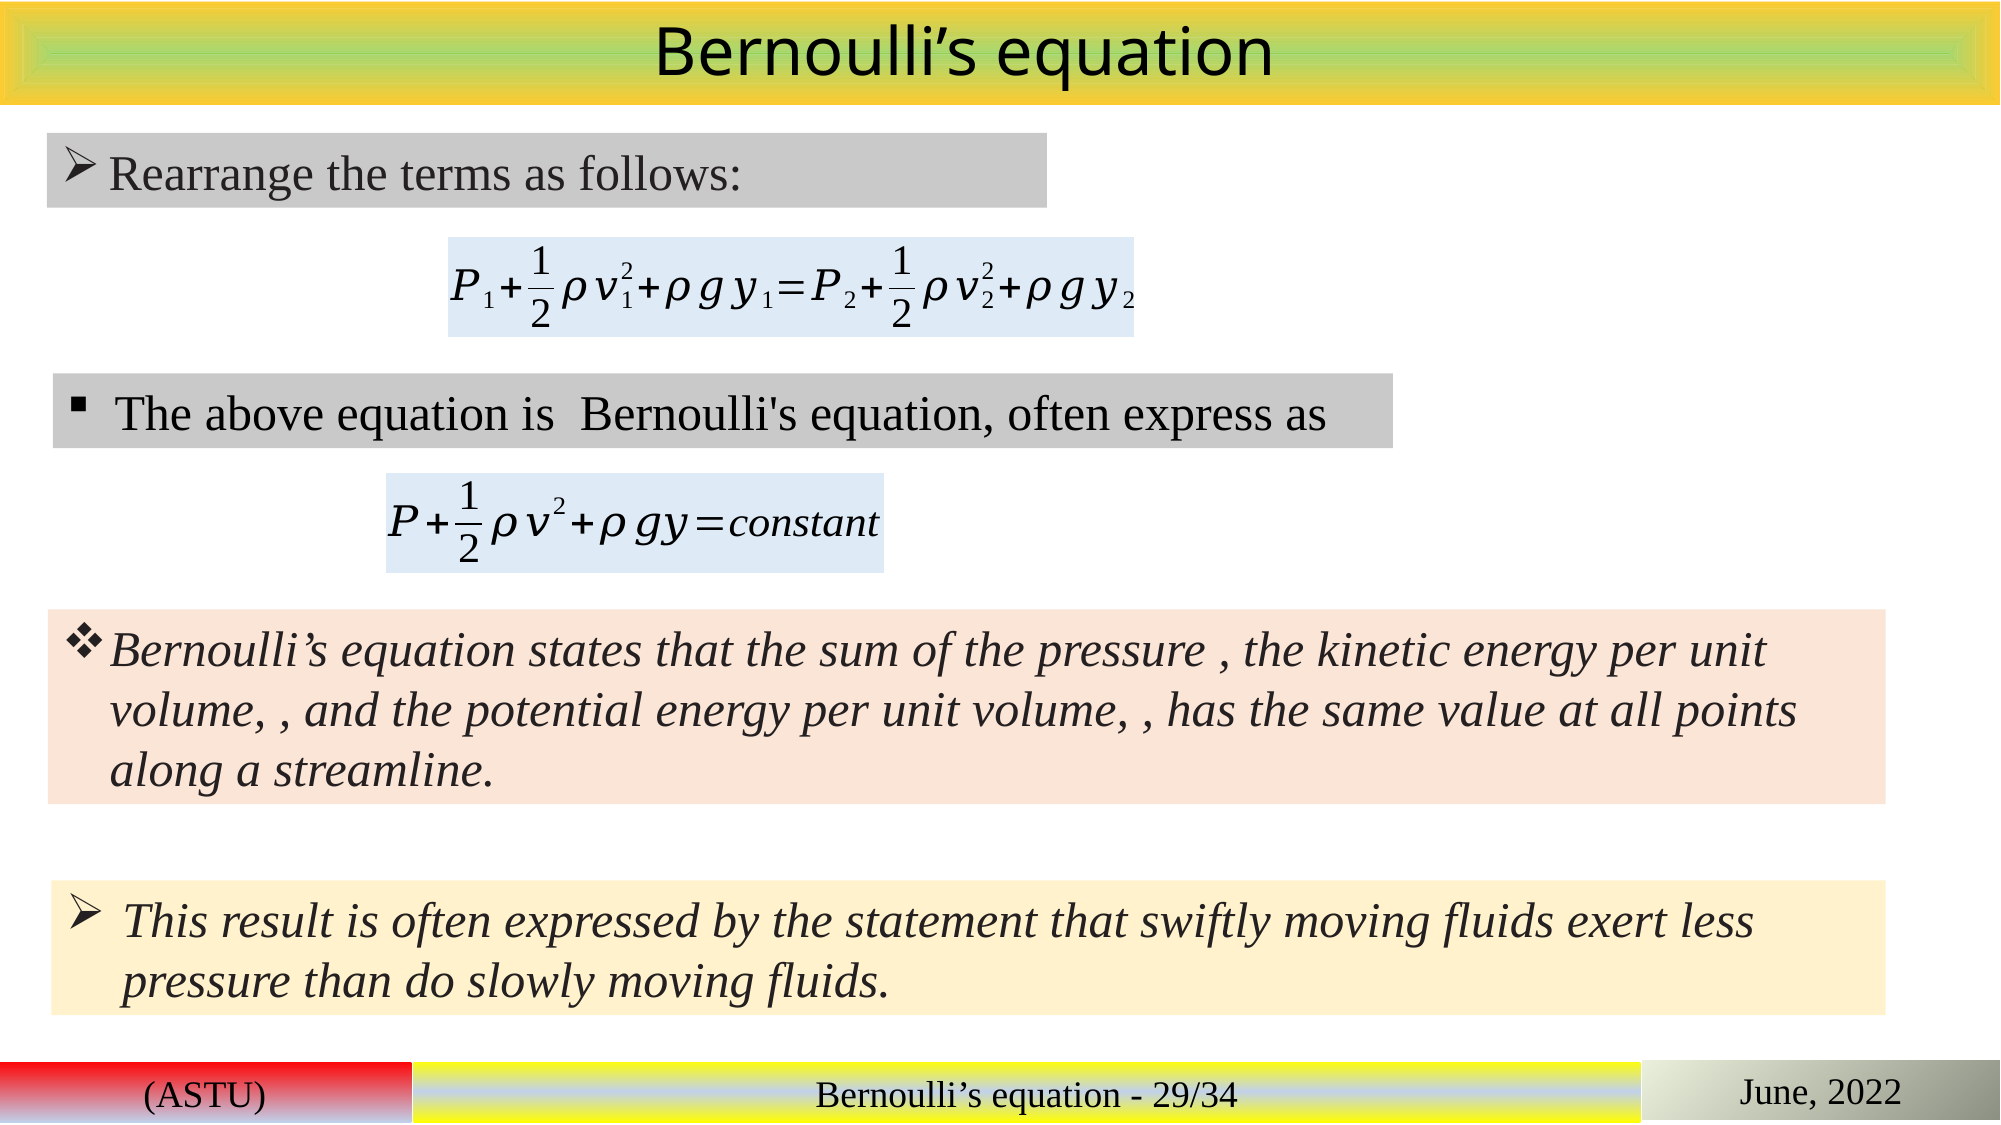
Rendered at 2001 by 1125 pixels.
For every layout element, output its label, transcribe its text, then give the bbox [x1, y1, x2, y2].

text_box (ASTU) [0, 1062, 412, 1123]
text_box This result is often expressed by the statement that swiftly moving fluids exert less pressure than do slowly moving fluids. [51, 880, 1886, 1016]
text_box Bernoulli’s equation - 29/34 [413, 1062, 1641, 1123]
text_box The above equation is Bernoulli's equation, often express as [52, 373, 1393, 449]
text_box Rearrange the terms as follows: [46, 132, 1047, 208]
text_box Bernoulli’s equation [0, 1, 2000, 105]
text_box June, 2022 [1642, 1060, 2000, 1120]
